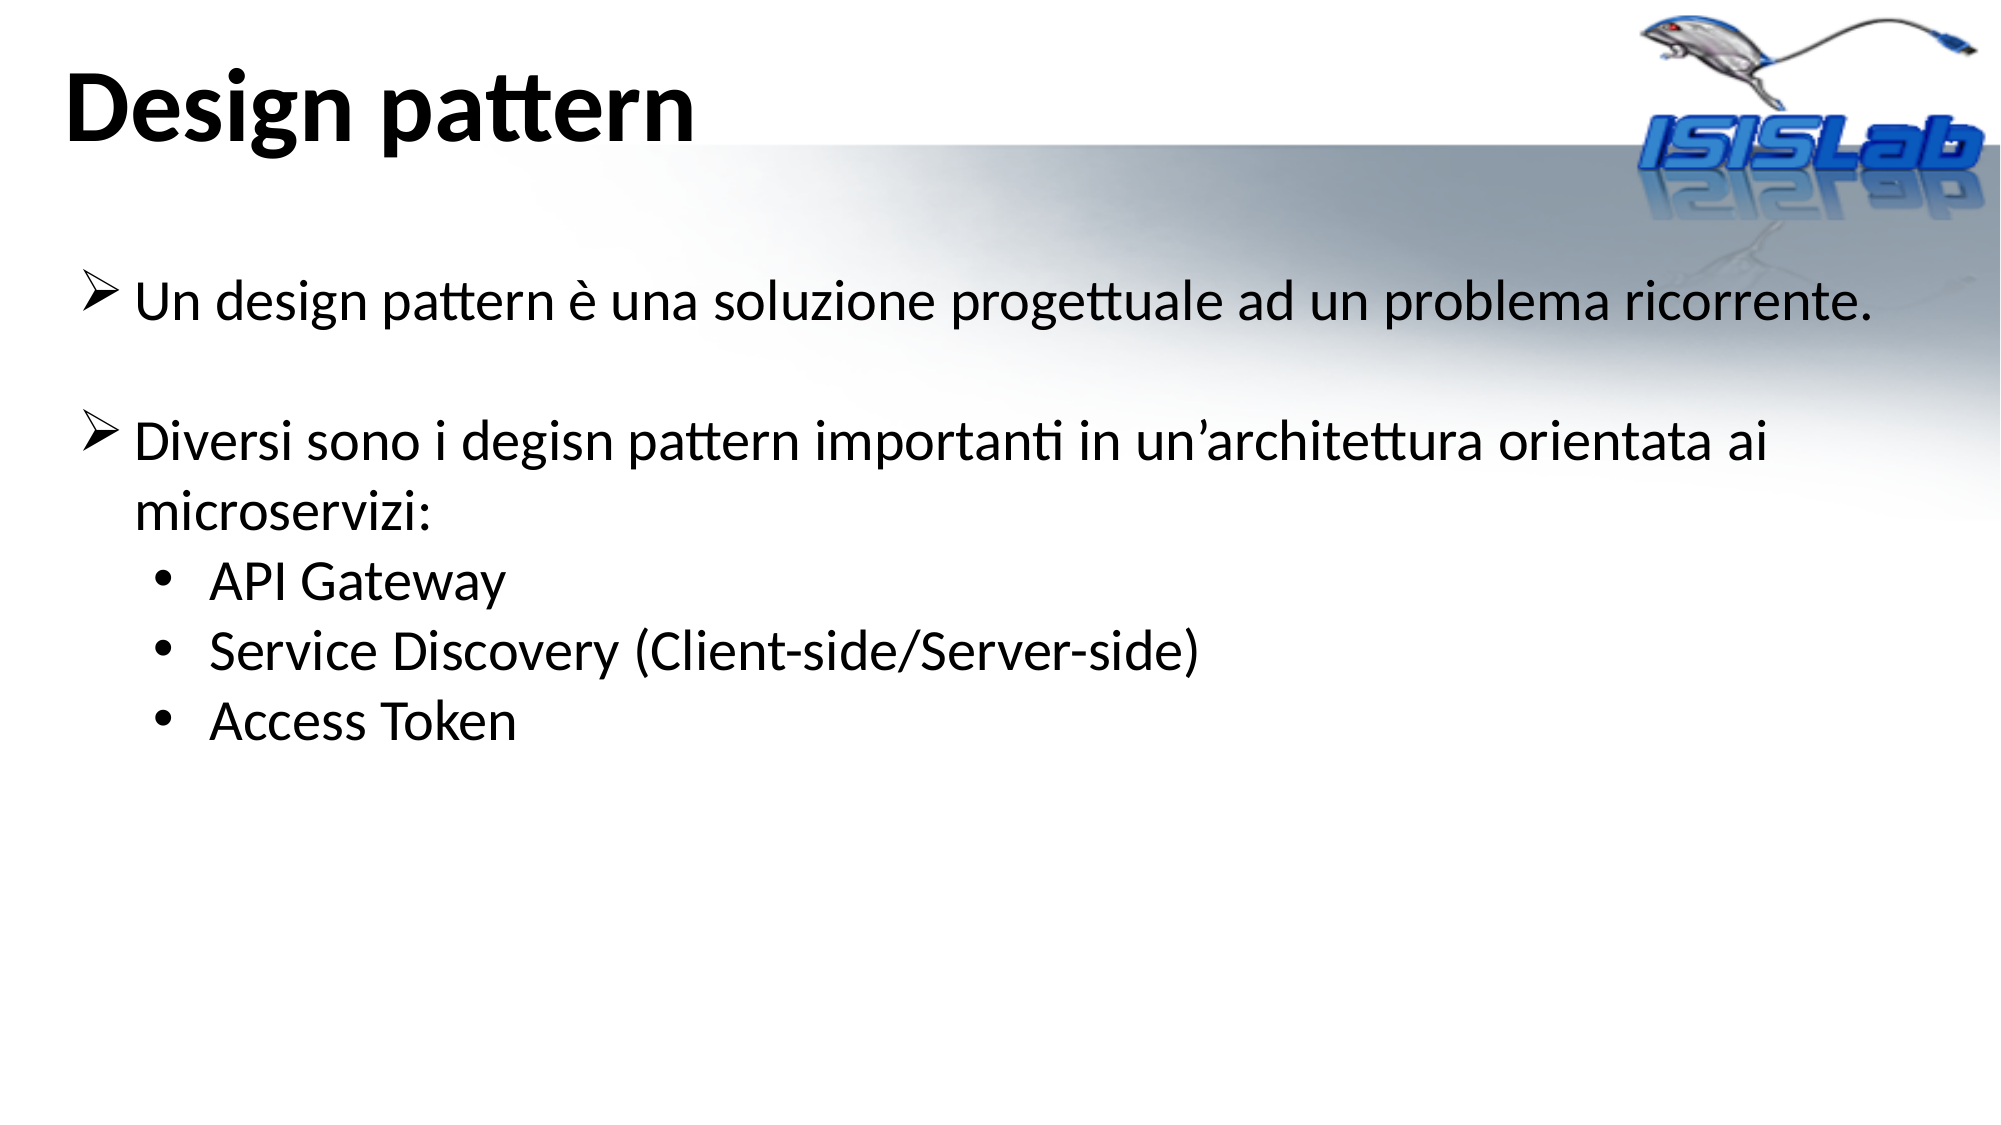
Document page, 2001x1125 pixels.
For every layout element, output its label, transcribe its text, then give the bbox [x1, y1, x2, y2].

picture [0, 0, 2001, 1125]
text_box Design pattern [50, 29, 1557, 170]
text_box Un design pattern è una soluzione progettuale ad un problema ricorrente. Diversi sono i degisn pattern importanti in un’architettura orientata ai microservizi: API Gateway Service Discovery (Client-side/Server-side) Access Token [63, 255, 1937, 823]
